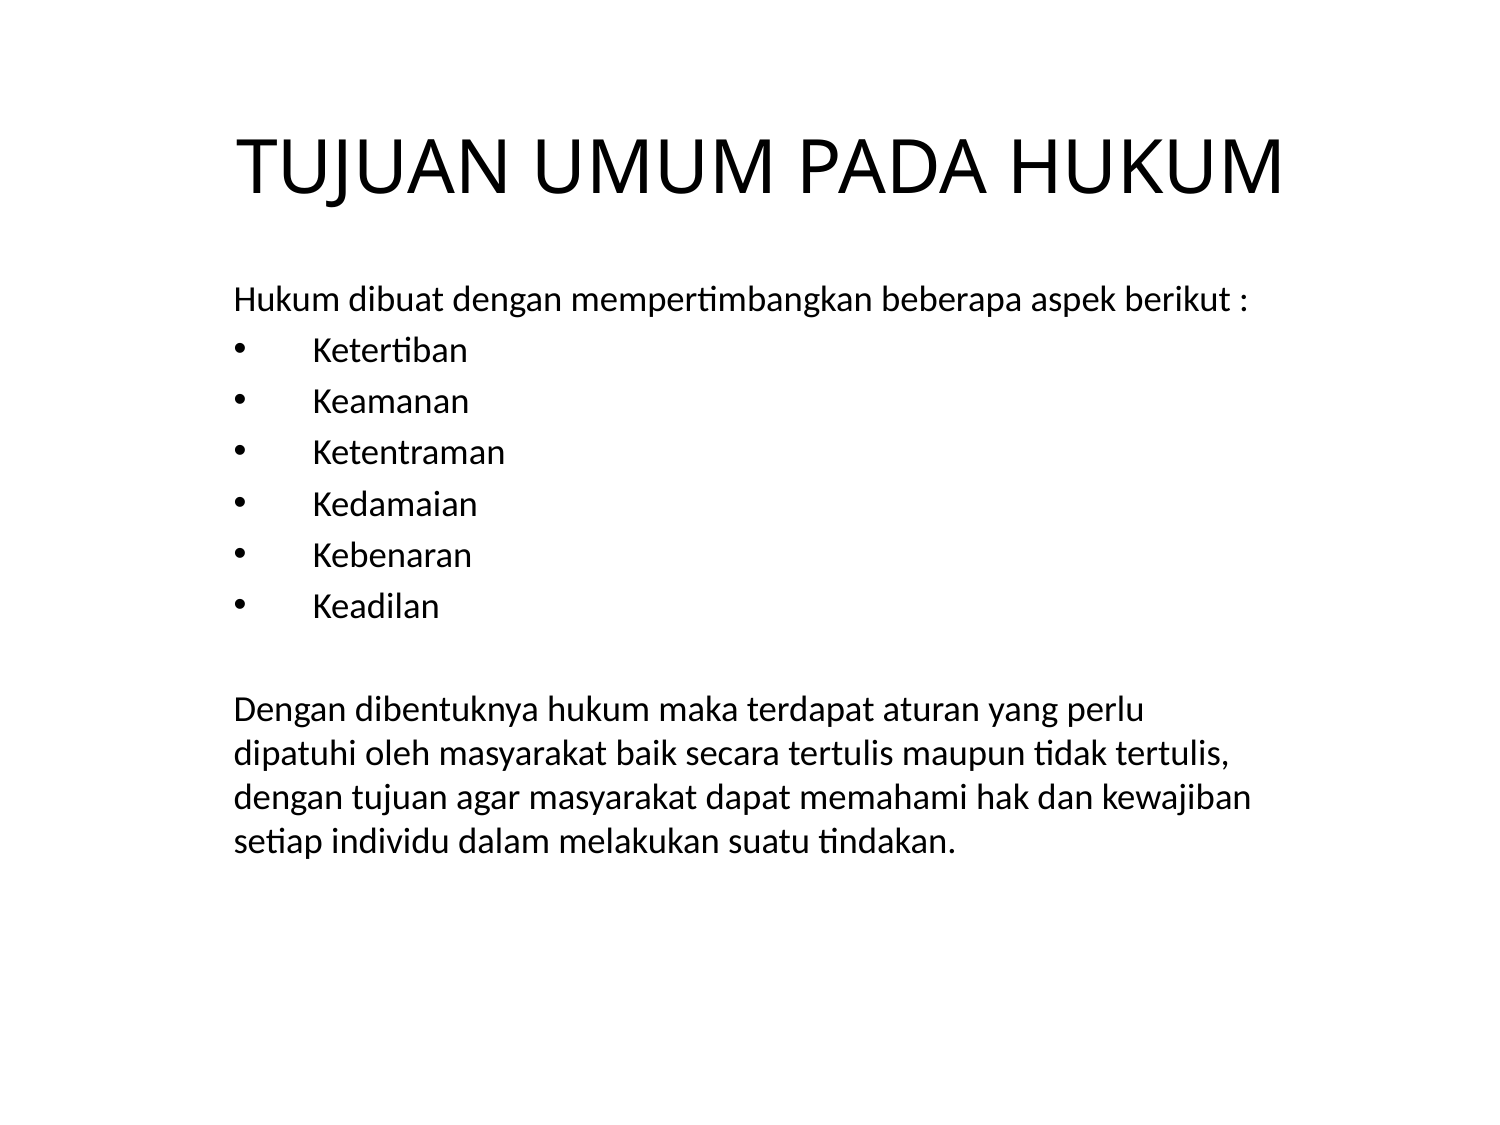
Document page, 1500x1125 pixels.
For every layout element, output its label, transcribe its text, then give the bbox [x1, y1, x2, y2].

subtitle Hukum dibuat dengan mempertimbangkan beberapa aspek berikut : Ketertiban Keamanan Ketentraman Kedamaian Kebenaran Keadilan Dengan dibentuknya hukum maka terdapat aturan yang perlu dipatuhi oleh masyarakat baik secara tertulis maupun tidak tertulis, dengan tujuan agar masyarakat dapat memahami hak dan kewajiban setiap individu dalam melakukan suatu tindakan. [218, 267, 1269, 917]
title TUJUAN UMUM PADA HUKUM [123, 42, 1399, 284]
